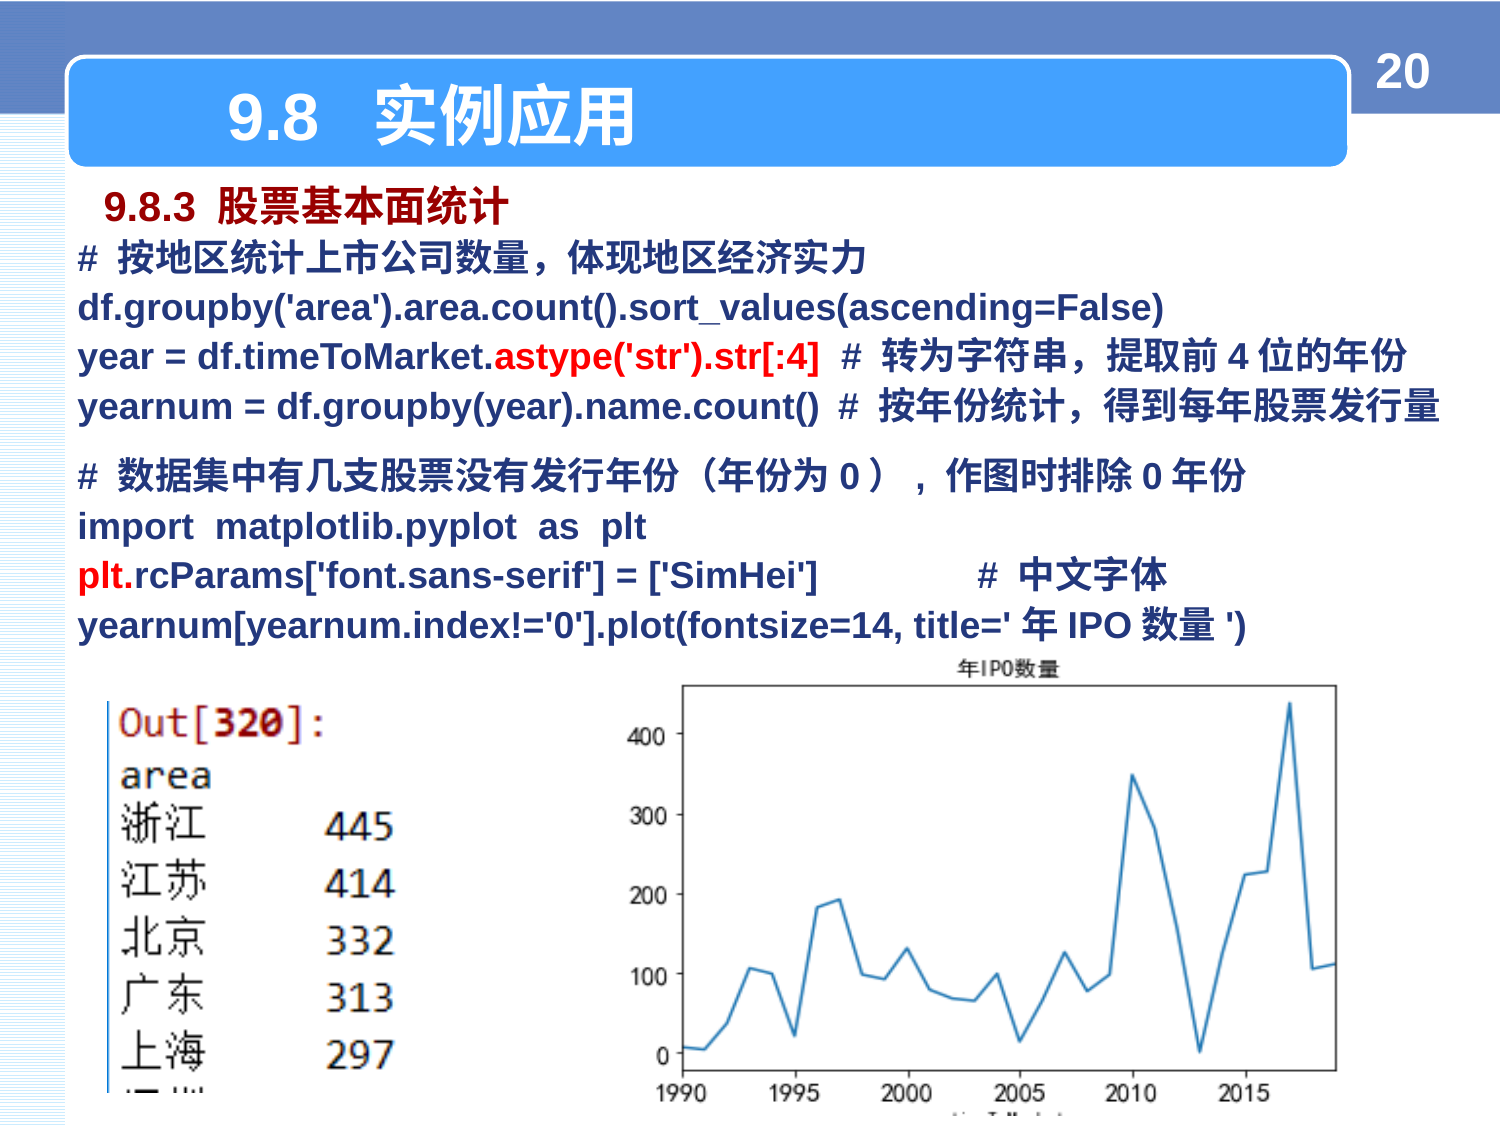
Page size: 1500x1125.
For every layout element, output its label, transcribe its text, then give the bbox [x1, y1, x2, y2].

text_box 9.8.3 股票基本面统计 [88, 166, 916, 221]
text_box 9.8 实例应用 [212, 66, 1288, 161]
text_box # 按地区统计上市公司数量，体现地区经济实力 df.groupby('area').area.count().sort_values(ascending=False) year = df.timeToMarket.astype('str').str[:4] # 转为字符串，提取前4位的年份 yearnum = df.groupby(year).name.count() # 按年份统计，得到每年股票发行量 # 数据集中有几支股票没有发行年份（年份为0）, 作图时排除0年份 import matplotlib.pyplot as plt plt.rcParams['font.sans-serif'] = ['SimHei'] # 中文字体 yearnum[yearnum.index!='0'].plot(fontsize=14, title='年IPO数量') [62, 221, 1472, 654]
picture [107, 701, 432, 1093]
picture [618, 649, 1353, 1116]
text_box 20 [1335, 31, 1472, 138]
